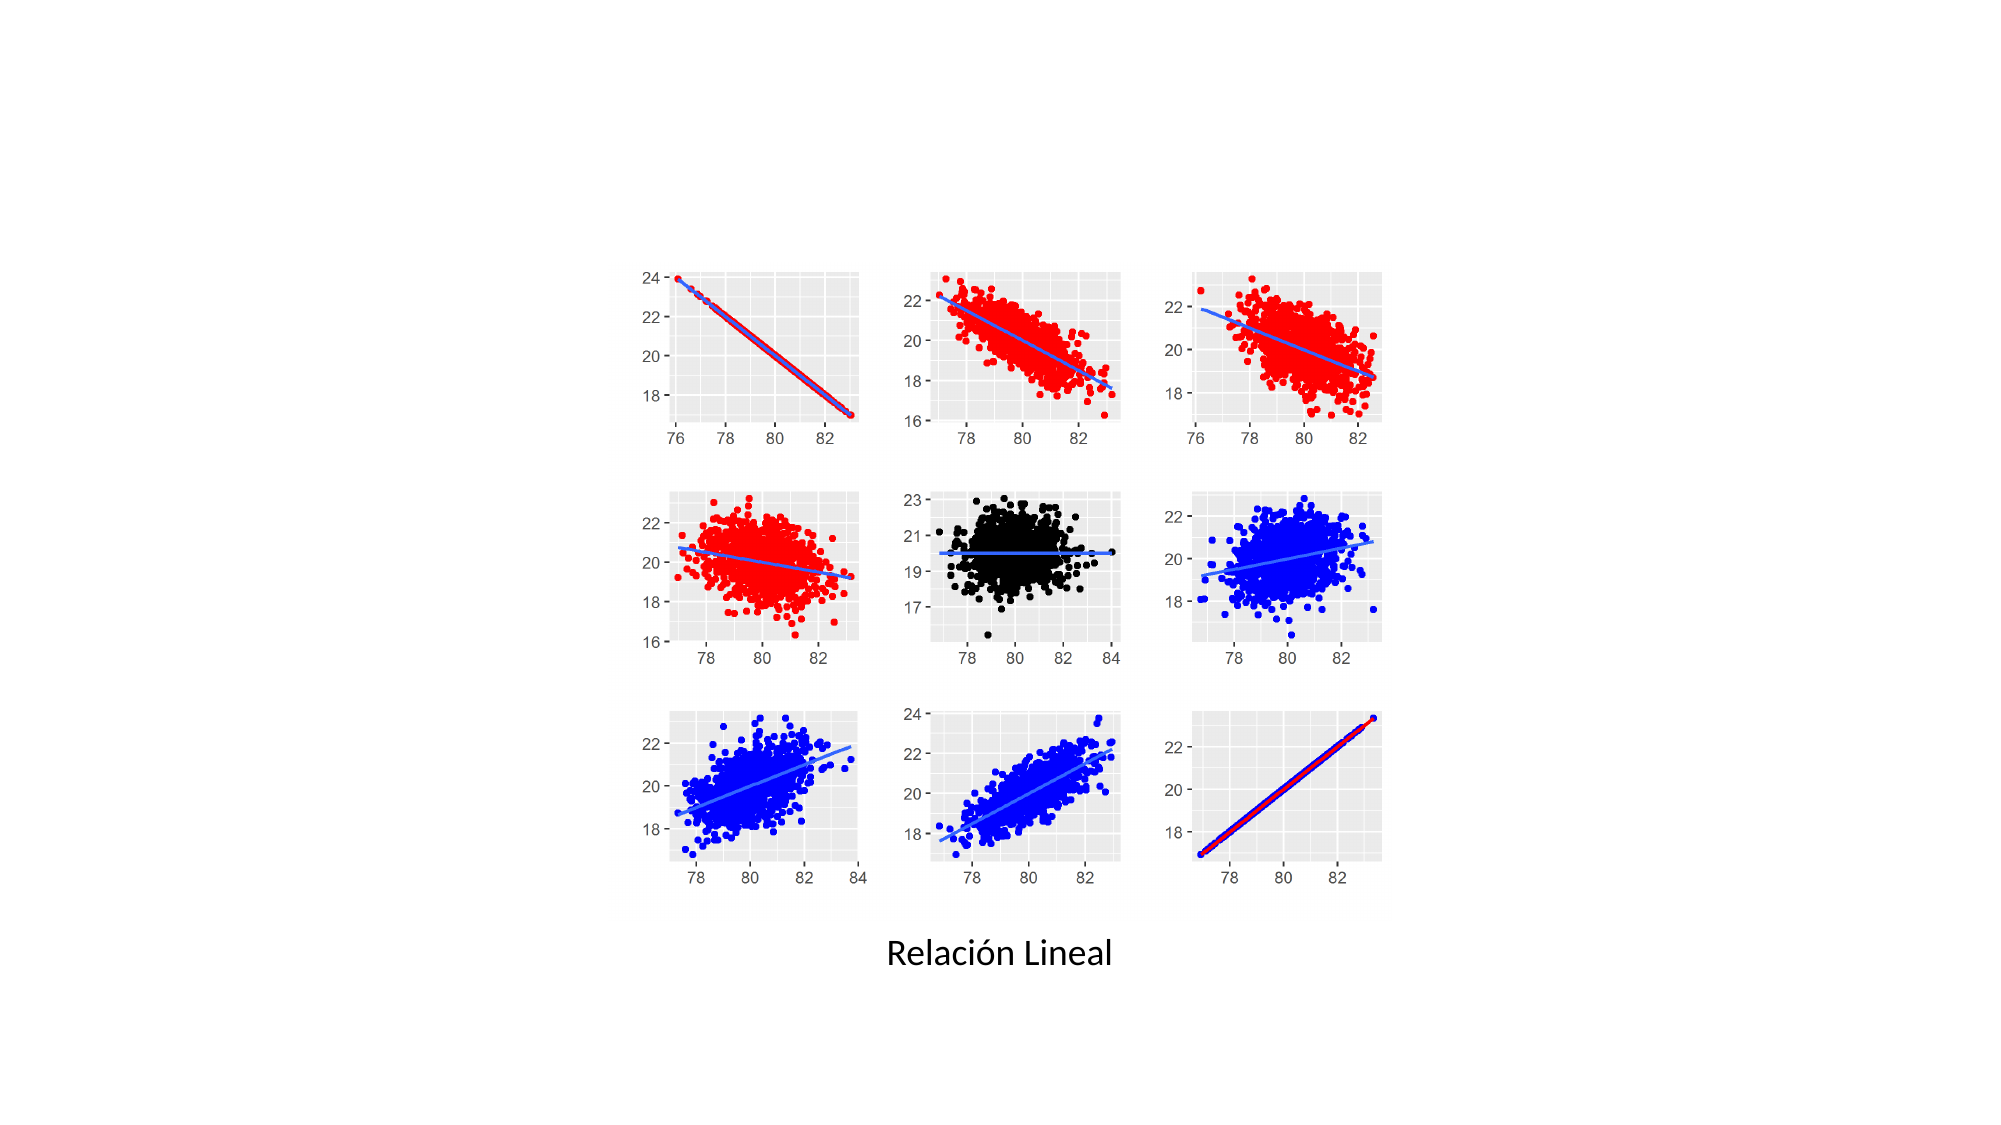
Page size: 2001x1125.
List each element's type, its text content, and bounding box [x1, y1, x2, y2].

text_box Relación Lineal [324, 920, 1675, 1005]
picture [608, 262, 1392, 921]
